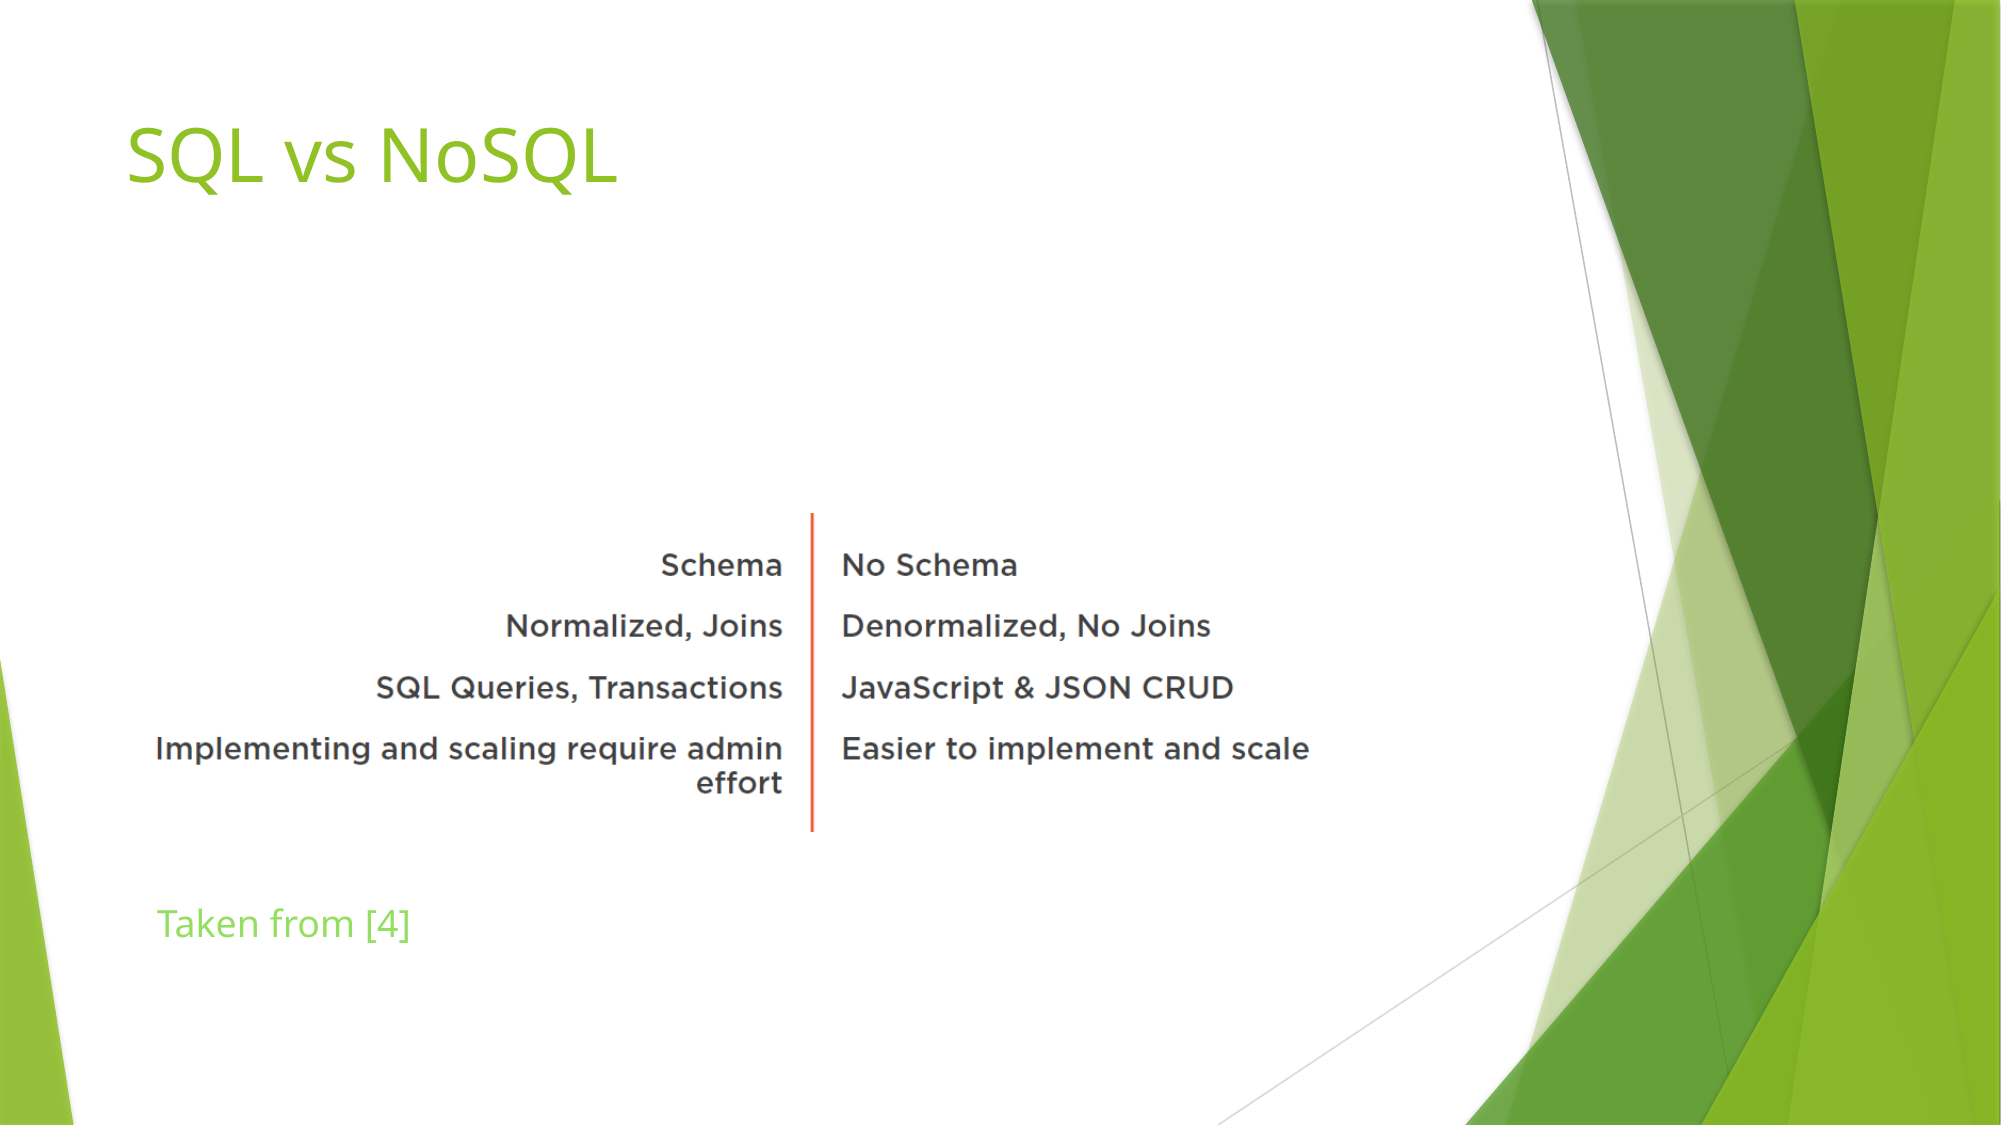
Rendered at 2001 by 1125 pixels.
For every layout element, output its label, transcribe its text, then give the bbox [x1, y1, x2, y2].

title SQL vs NoSQL [111, 99, 1522, 317]
text_box Taken from [4] [142, 892, 1987, 953]
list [110, 513, 1522, 833]
